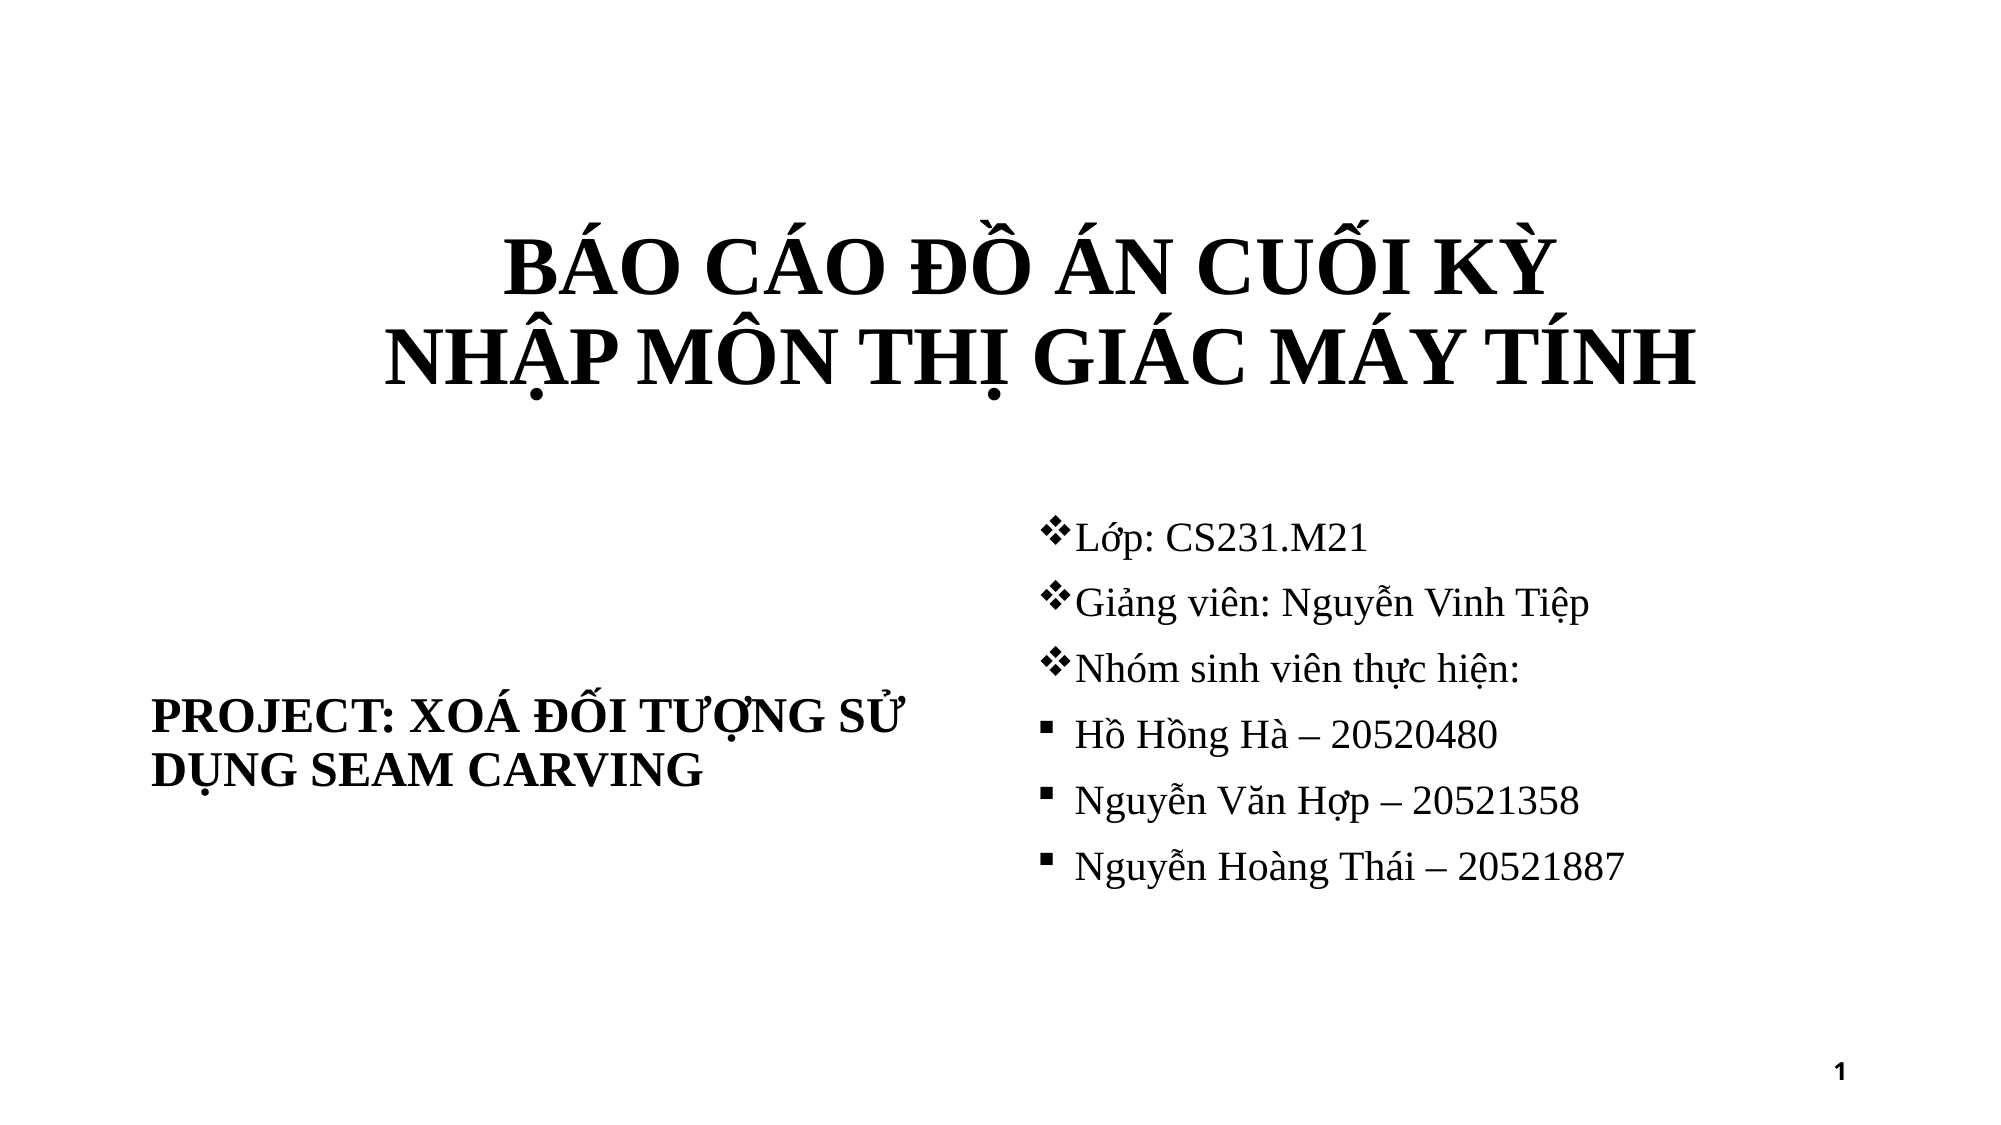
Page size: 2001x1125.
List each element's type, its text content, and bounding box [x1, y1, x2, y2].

text_box PROJECT: Xoá đối tượng sử dụng seam carving [136, 637, 978, 805]
slide_number 1 [1412, 1042, 1863, 1103]
list Lớp: CS231.M21 Giảng viên: Nguyễn Vinh Tiệp Nhóm sinh viên thực hiện: Hồ Hồng Hà – 20520480 Nguyễn Văn Hợp – 20521358 Nguyễn Hoàng Thái – 20521887 [1022, 507, 2000, 1066]
title Báo cáo đồ án cuối kỳ Nhập môn thị giác máy tính [157, 203, 1925, 422]
